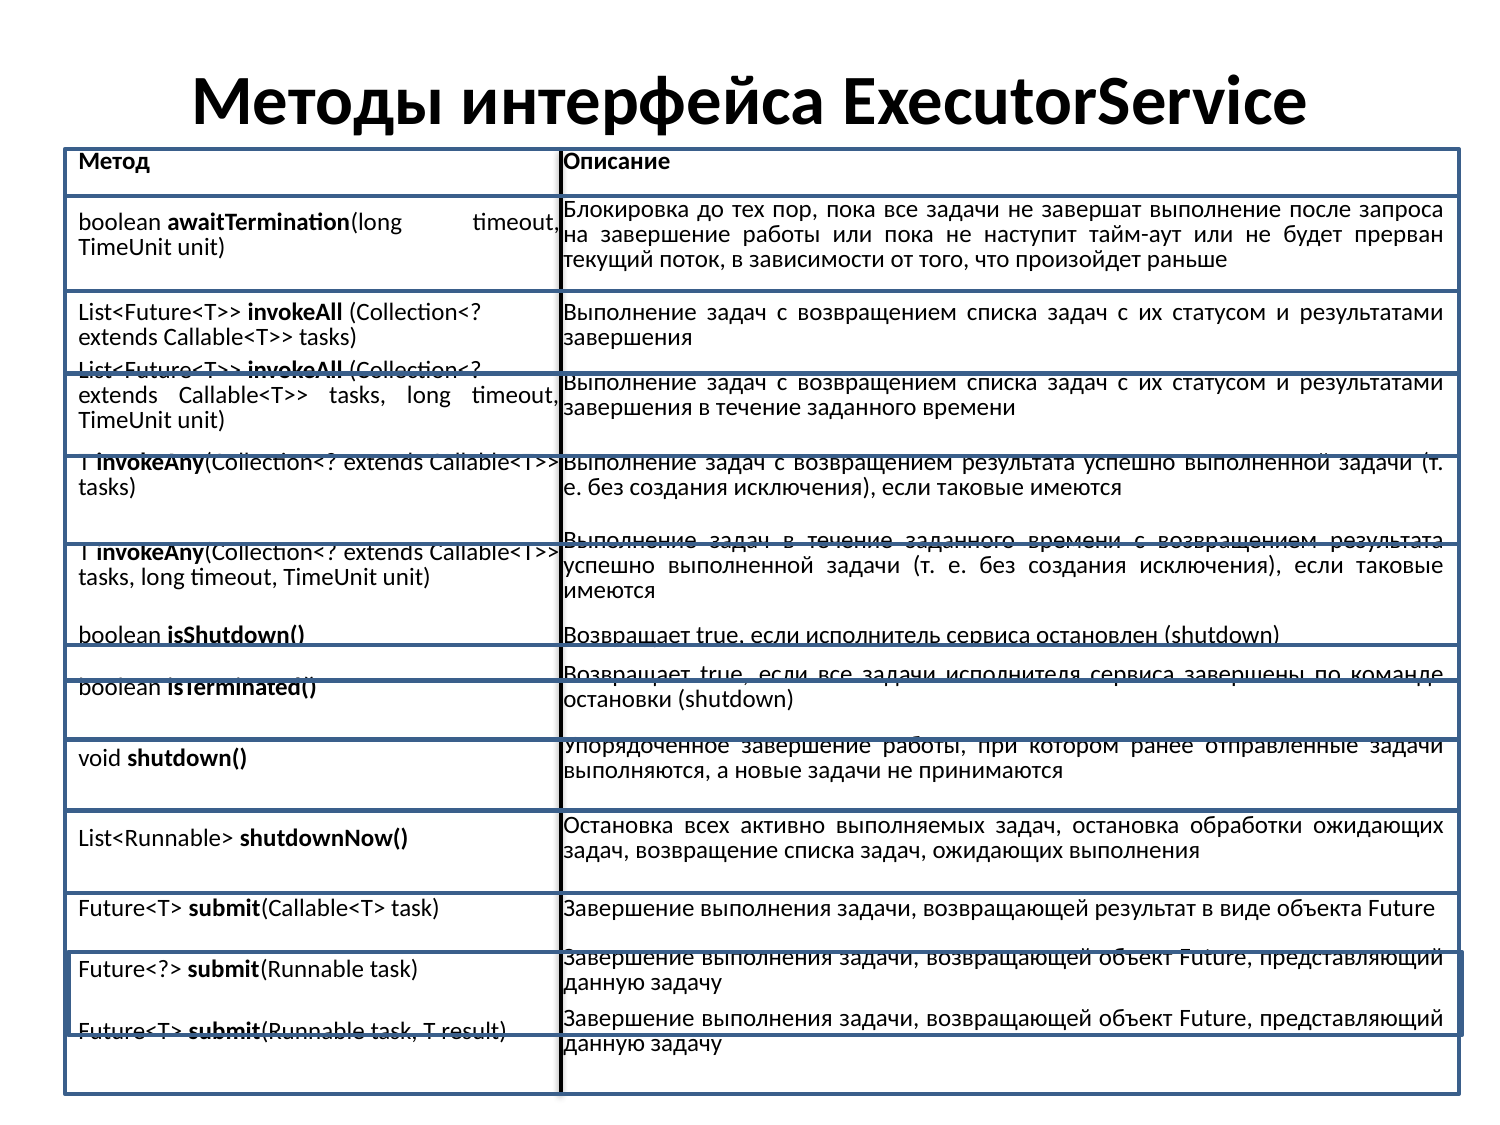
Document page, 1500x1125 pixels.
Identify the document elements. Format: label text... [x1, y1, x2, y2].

text_box [565, 742, 1461, 808]
title Методы интерфейса ExecutorService [75, 45, 1425, 147]
text_box [564, 1037, 1461, 1096]
text_box [63, 293, 556, 371]
text_box [565, 194, 1461, 293]
text_box [565, 647, 1461, 678]
text_box [63, 194, 556, 293]
text_box [63, 458, 556, 542]
text_box [63, 647, 556, 678]
text_box [565, 371, 1461, 458]
text_box [63, 147, 1461, 194]
text_box [66, 950, 556, 1037]
text_box [565, 542, 1461, 647]
text_box [565, 293, 1461, 371]
text_box [565, 895, 1461, 950]
text_box [63, 542, 556, 647]
text_box [63, 808, 556, 895]
text_box [565, 808, 1461, 895]
text_box [565, 678, 1461, 742]
text_box [63, 678, 556, 742]
text_box [565, 950, 1464, 1037]
text_box [63, 371, 556, 458]
text_box [565, 458, 1461, 542]
text_box [63, 895, 556, 1096]
text_box [63, 742, 556, 808]
